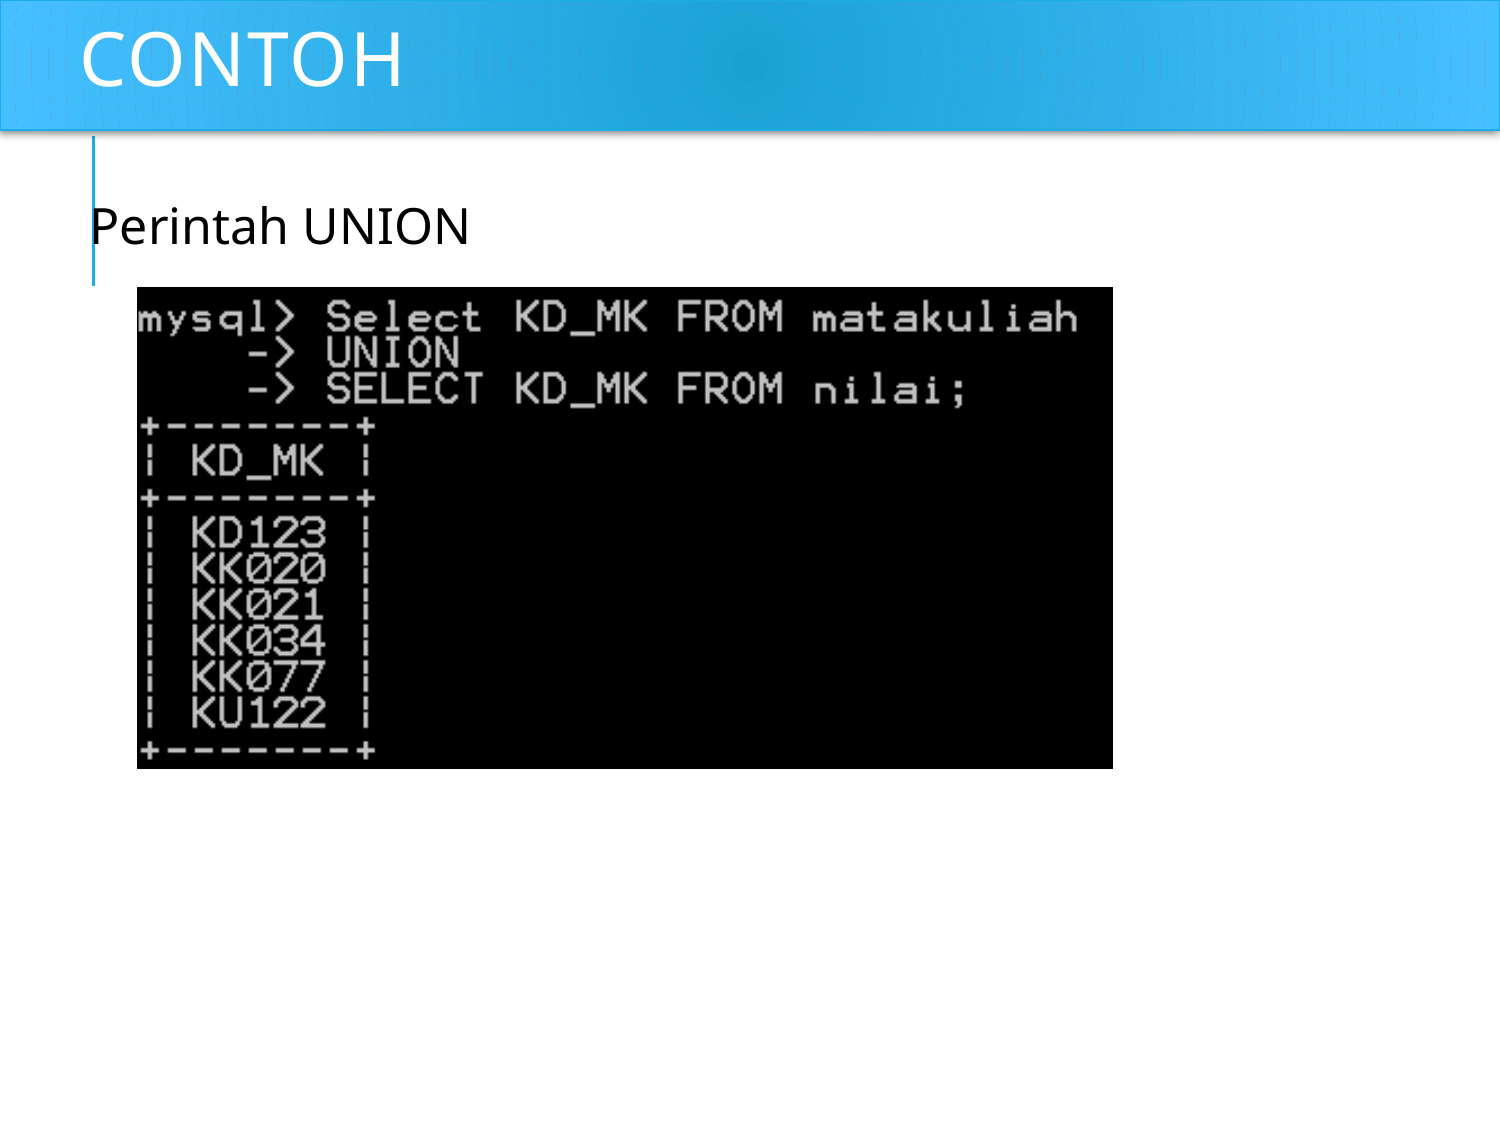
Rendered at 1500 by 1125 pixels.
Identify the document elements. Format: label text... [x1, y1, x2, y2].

title Contoh [0, 0, 1500, 131]
text_box Perintah UNION [75, 187, 575, 263]
picture [137, 287, 1113, 769]
